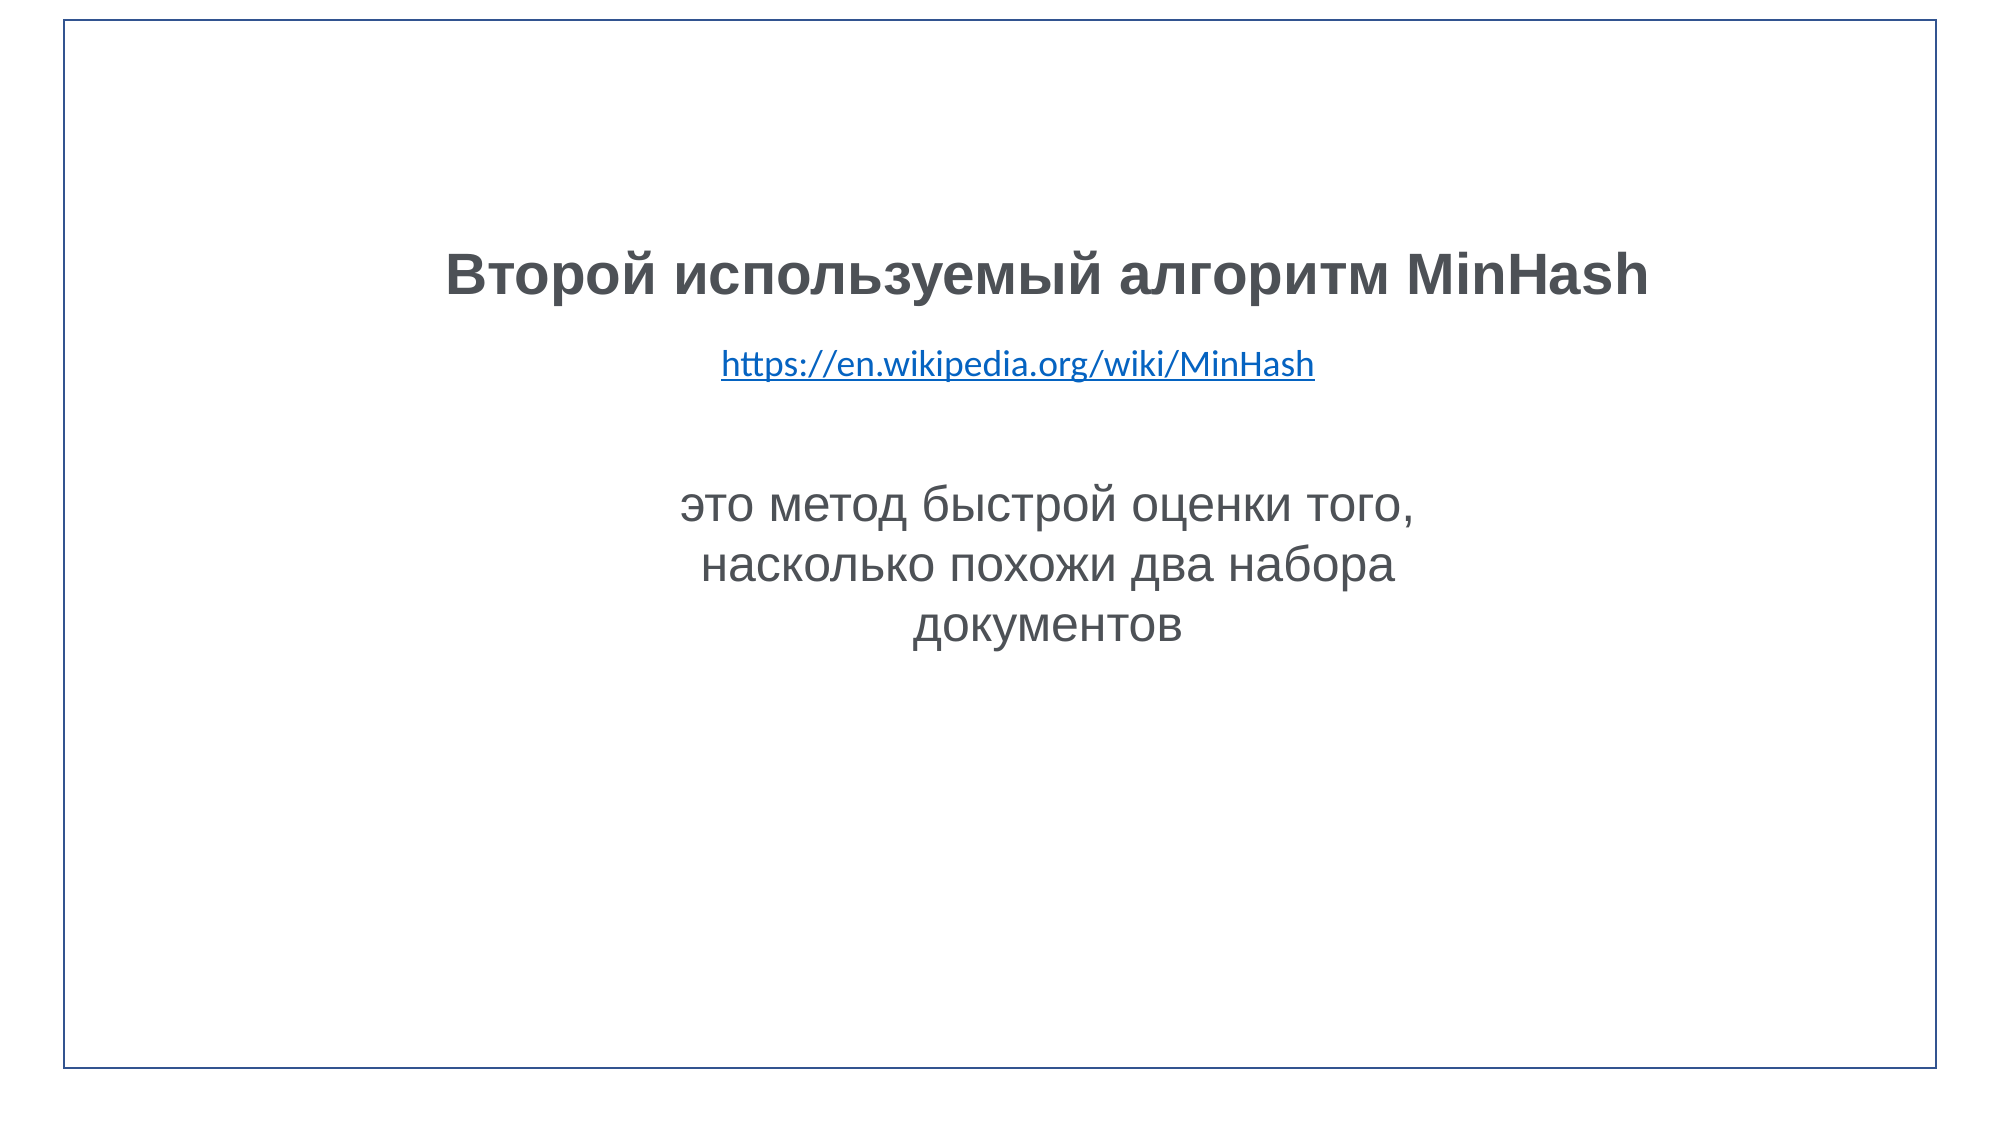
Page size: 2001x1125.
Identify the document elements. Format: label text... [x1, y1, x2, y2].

text_box [63, 19, 1937, 1069]
text_box https://en.wikipedia.org/wiki/MinHash [706, 331, 1331, 392]
text_box это метод быстрой оценки того, насколько похожи два набора документов [547, 463, 1548, 659]
text_box Второй используемый алгоритм MinHash [431, 229, 1665, 315]
